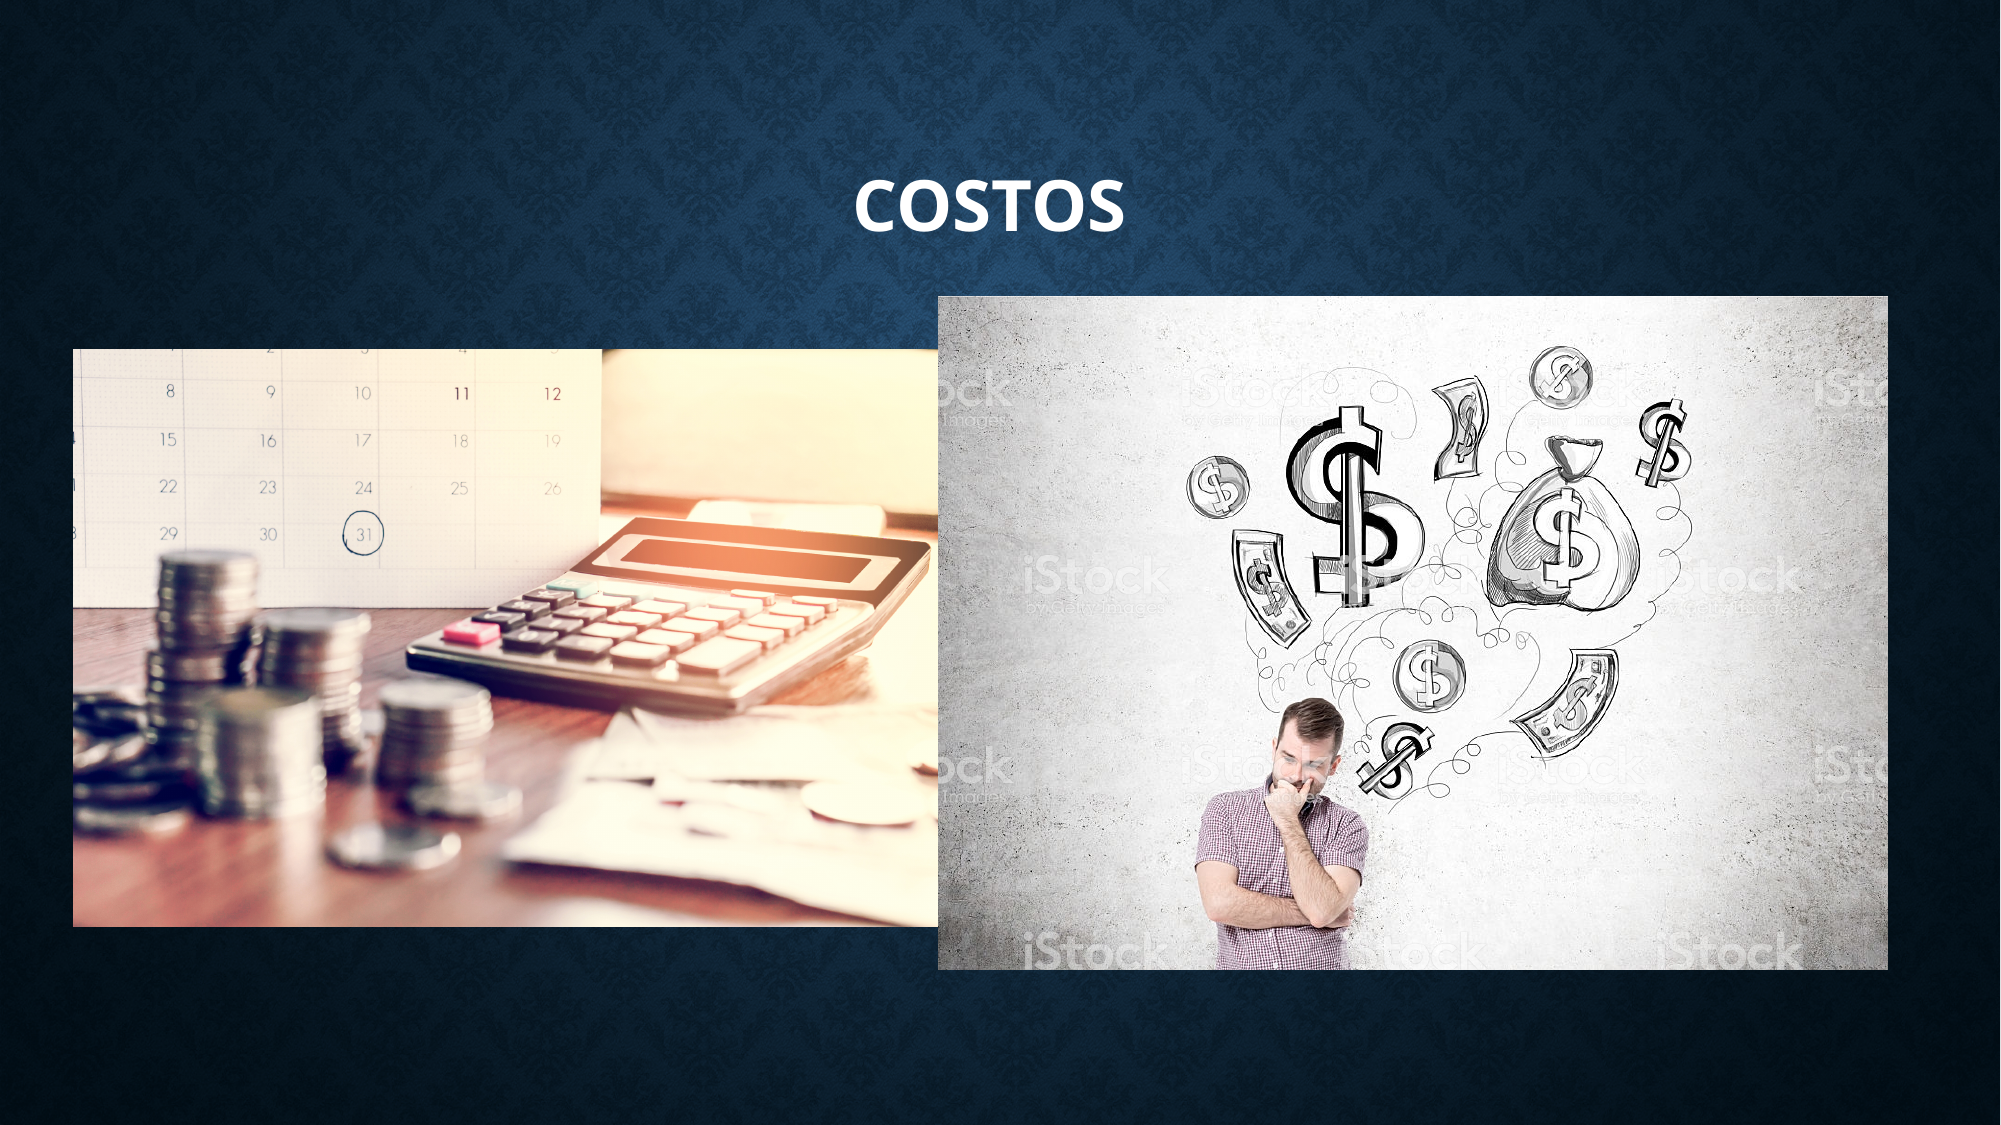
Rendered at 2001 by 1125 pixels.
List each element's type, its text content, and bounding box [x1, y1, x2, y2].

title Costos [149, 99, 1849, 318]
picture [72, 296, 1888, 971]
